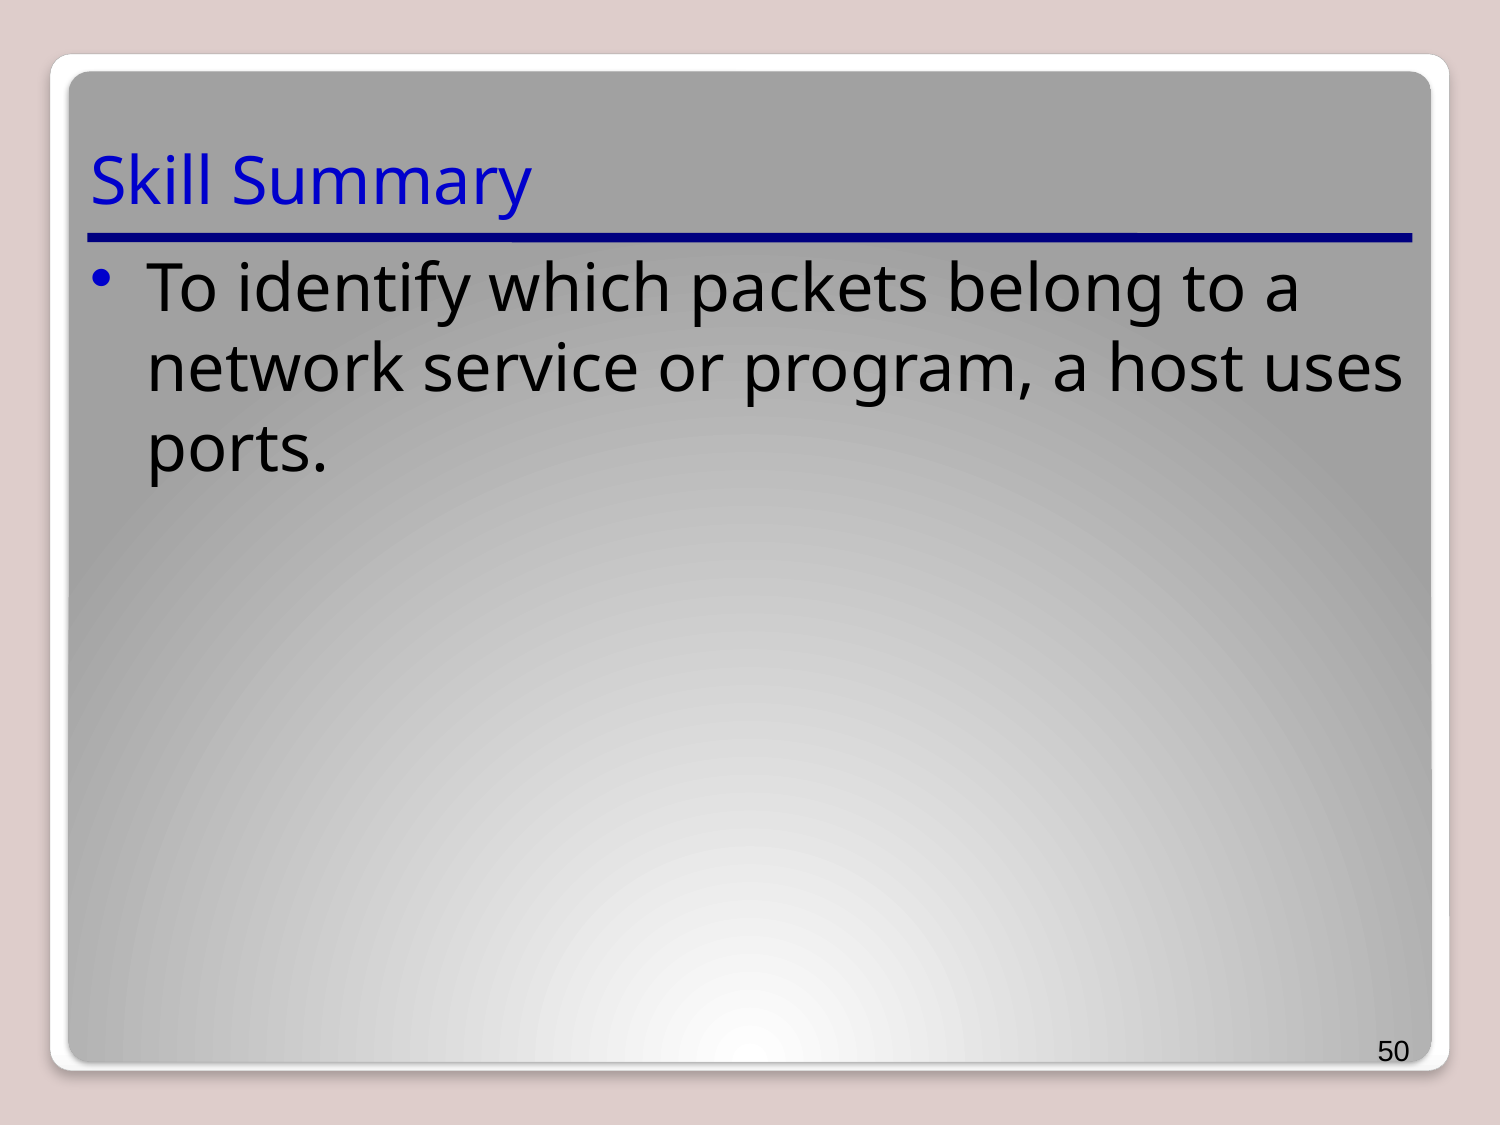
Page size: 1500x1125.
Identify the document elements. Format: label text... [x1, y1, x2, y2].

title Skill Summary [74, 74, 1426, 226]
slide_number 50 [1074, 1024, 1426, 1103]
list To identify which packets belong to a network service or program, a host uses ports. [74, 237, 1426, 1063]
